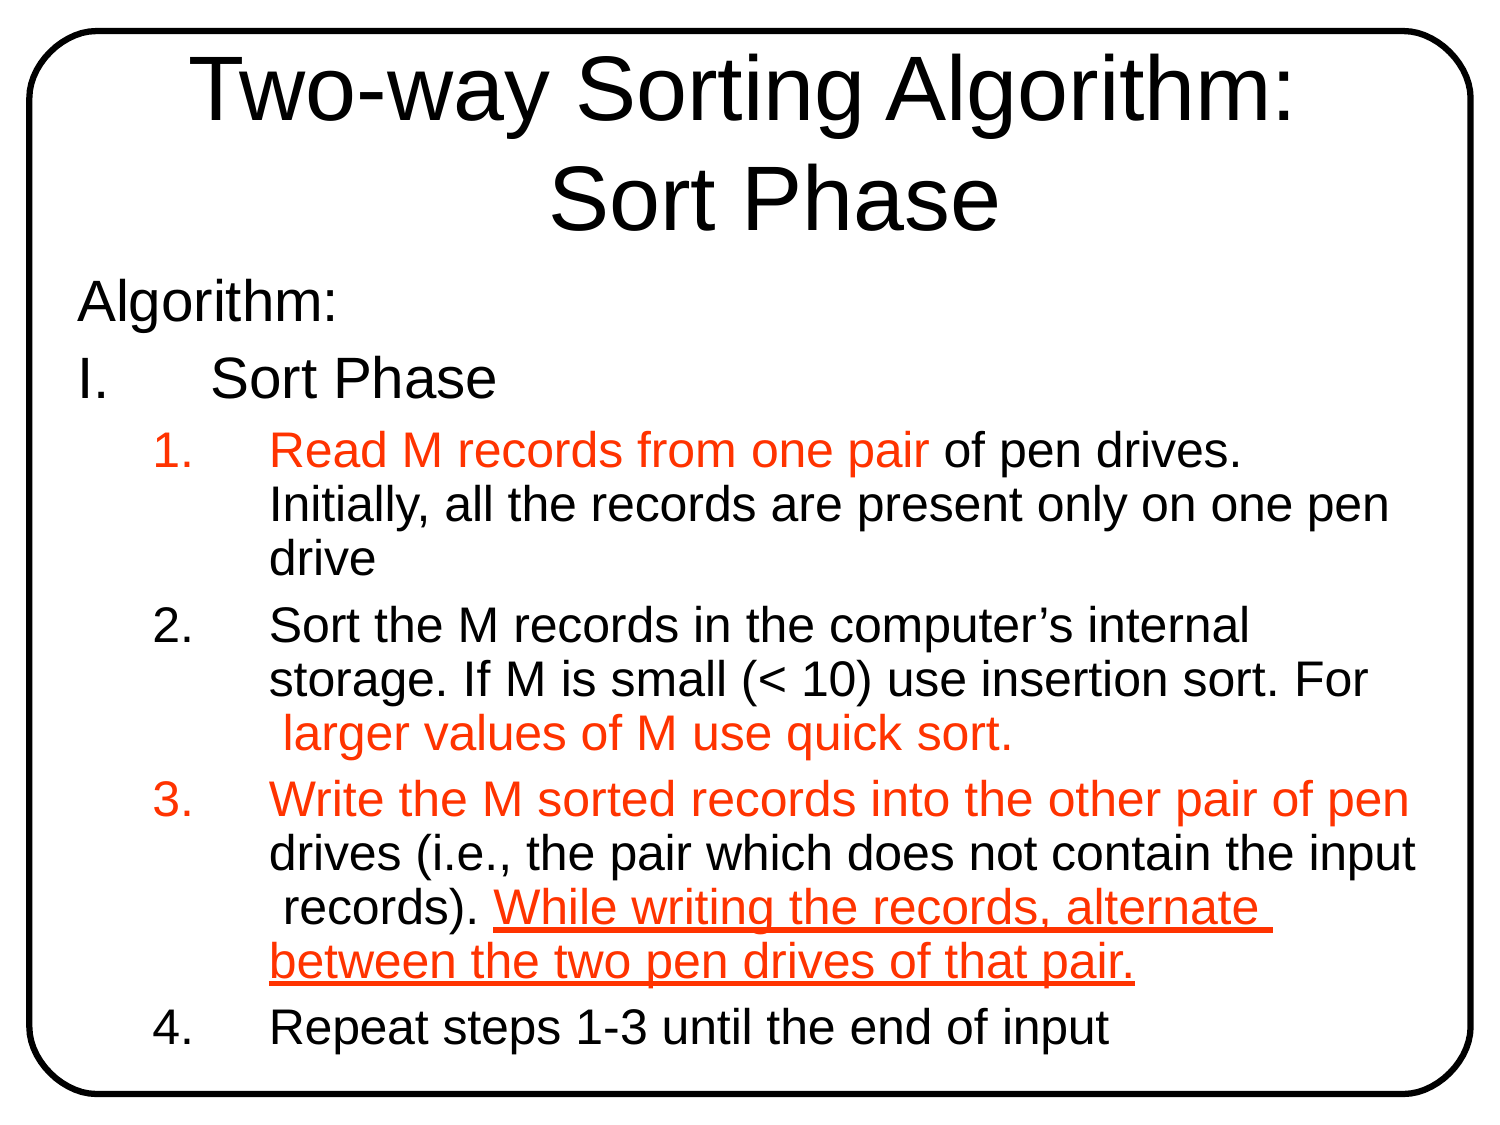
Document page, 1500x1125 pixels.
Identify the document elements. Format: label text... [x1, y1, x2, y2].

text_box Algorithm: Sort Phase Read M records from one pair of pen drives. Initially, all the records are present only on one pen drive Sort the M records in the computer’s internal storage. If M is small (< 10) use insertion sort. For larger values of M use quick sort. Write the M sorted records into the other pair of pen drives (i.e., the pair which does not contain the input records). While writing the records, alternate between the two pen drives of that pair. Repeat steps 1-3 until the end of input [75, 253, 1430, 1055]
title Two-way Sorting Algorithm: Sort Phase [186, 26, 1314, 249]
